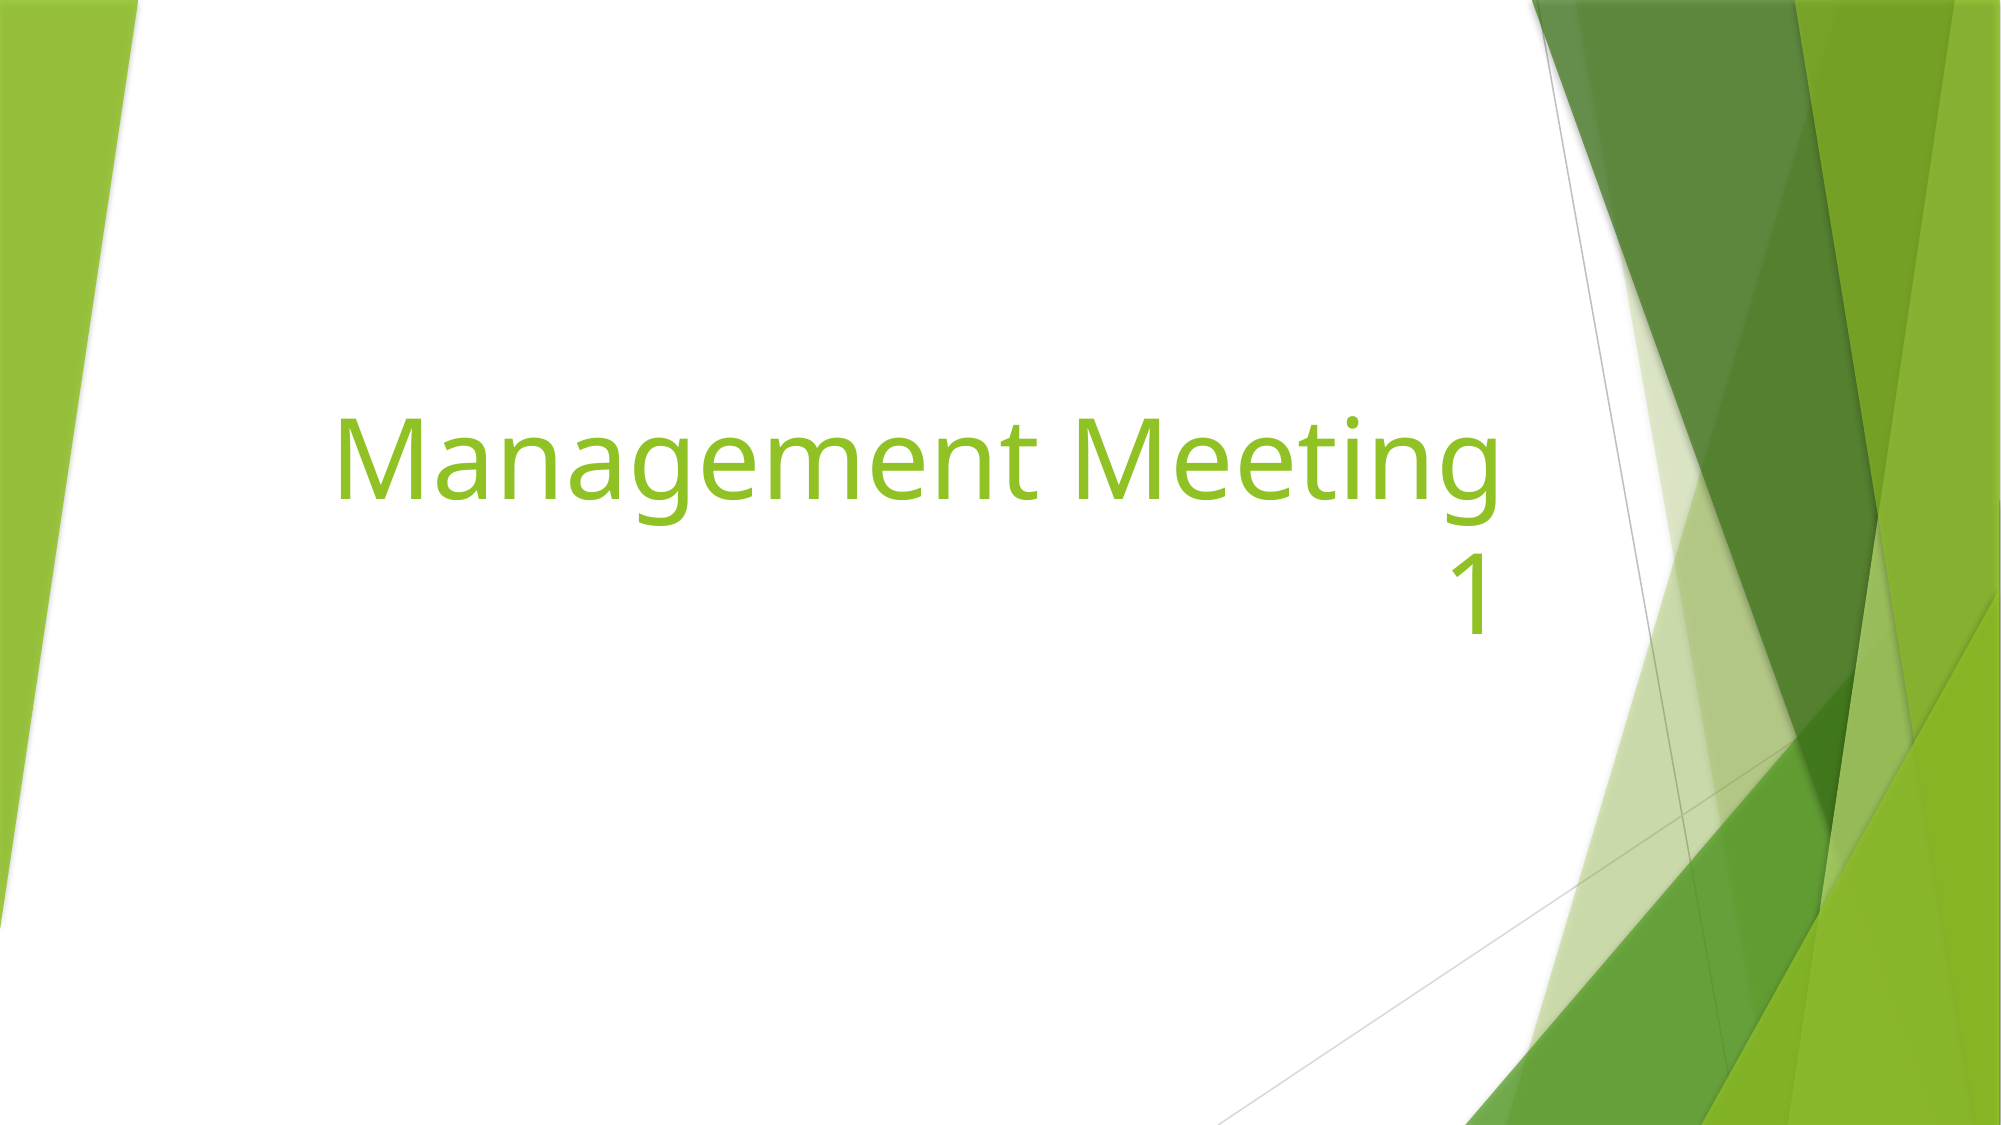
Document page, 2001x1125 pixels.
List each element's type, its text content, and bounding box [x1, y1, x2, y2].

title Management Meeting 1 [247, 394, 1522, 665]
